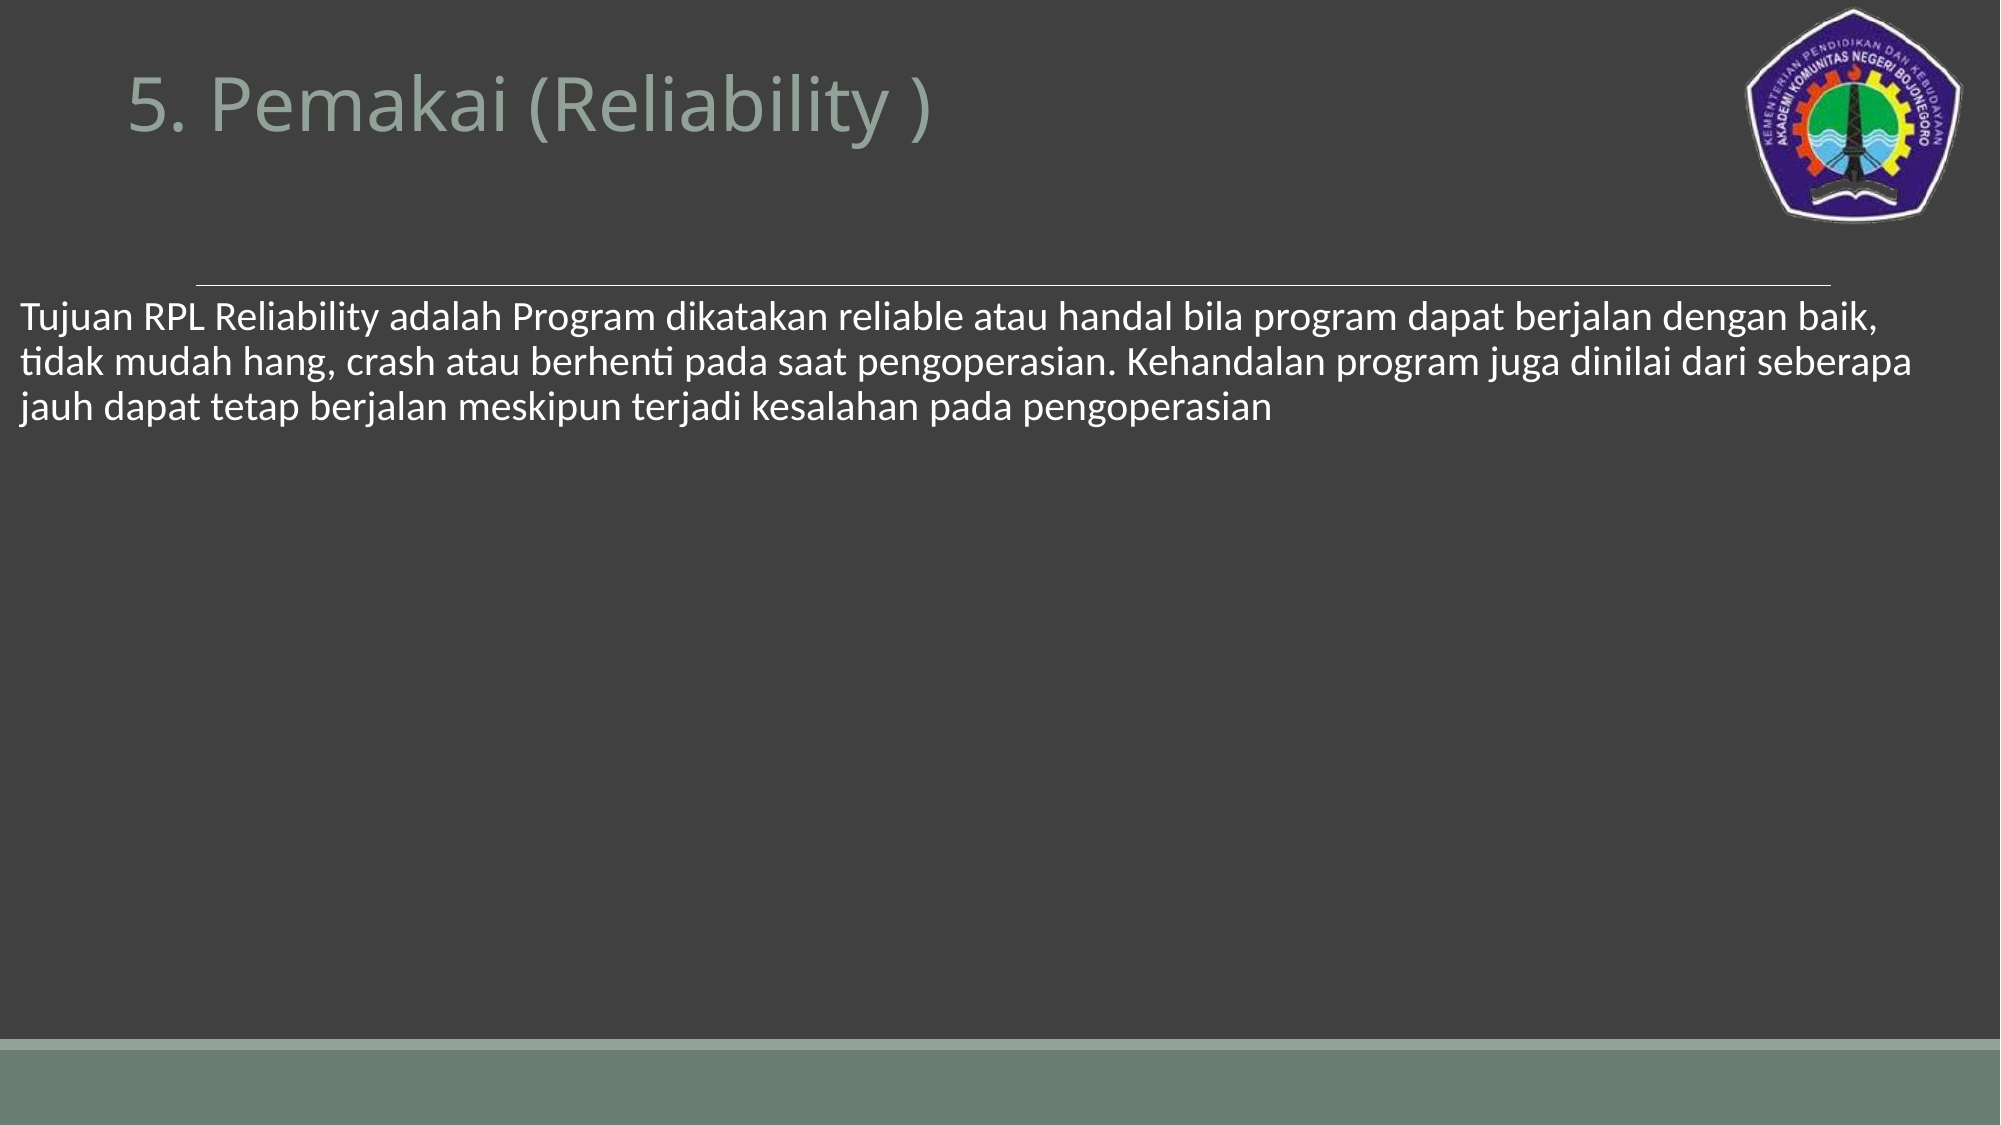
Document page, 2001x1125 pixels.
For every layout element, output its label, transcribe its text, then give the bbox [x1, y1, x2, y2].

picture [1738, 0, 1969, 229]
text_box 5. Pemakai (Reliability ) [111, 49, 1522, 159]
list Tujuan RPL Reliability adalah Program dikatakan reliable atau handal bila program dapat berjalan dengan baik, tidak mudah hang, crash atau berhenti pada saat pengoperasian. Kehandalan program juga dinilai dari seberapa jauh dapat tetap berjalan meskipun terjadi kesalahan pada pengoperasian [20, 286, 1968, 688]
